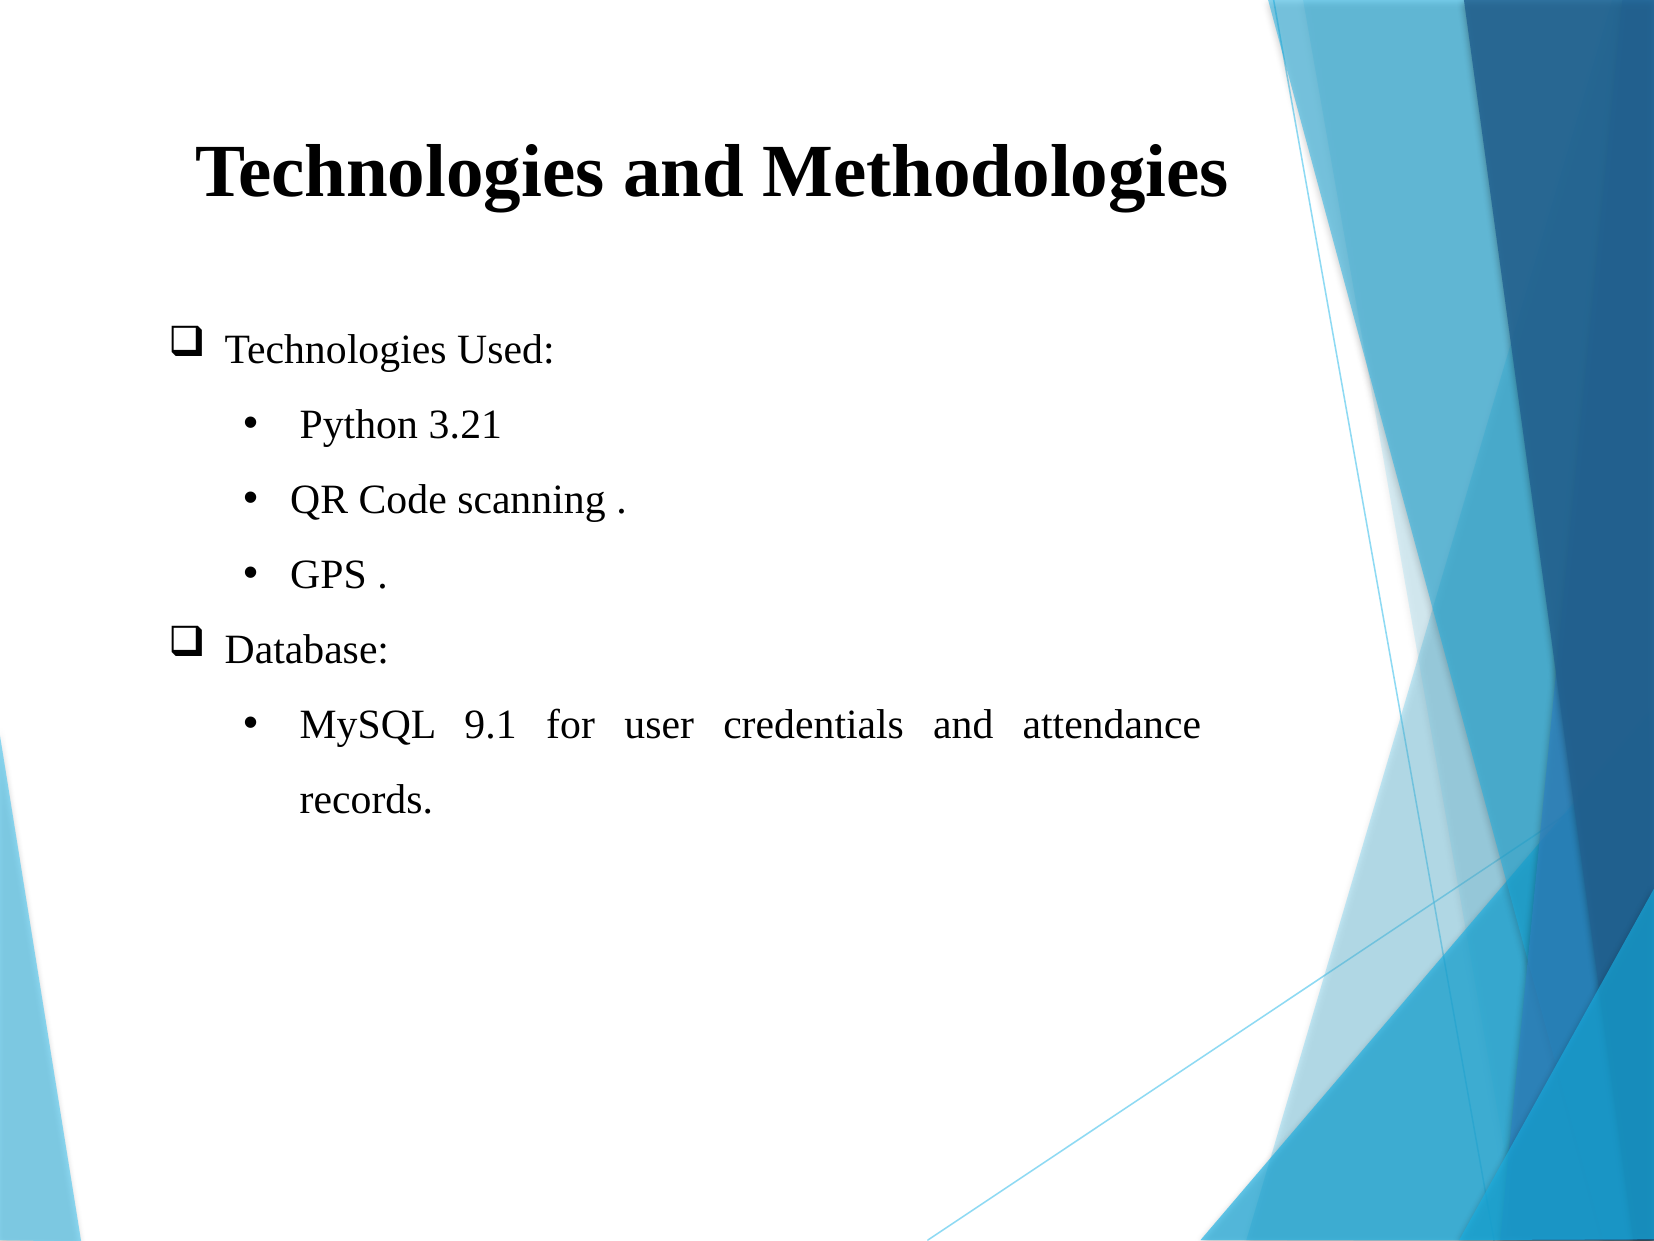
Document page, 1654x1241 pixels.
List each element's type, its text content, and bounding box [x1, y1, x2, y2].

text_box Technologies and Methodologies [194, 64, 1247, 272]
text_box Technologies Used: Python 3.21 QR Code scanning . GPS . Database: MySQL 9.1 for user credentials and attendance records. [153, 289, 1217, 829]
